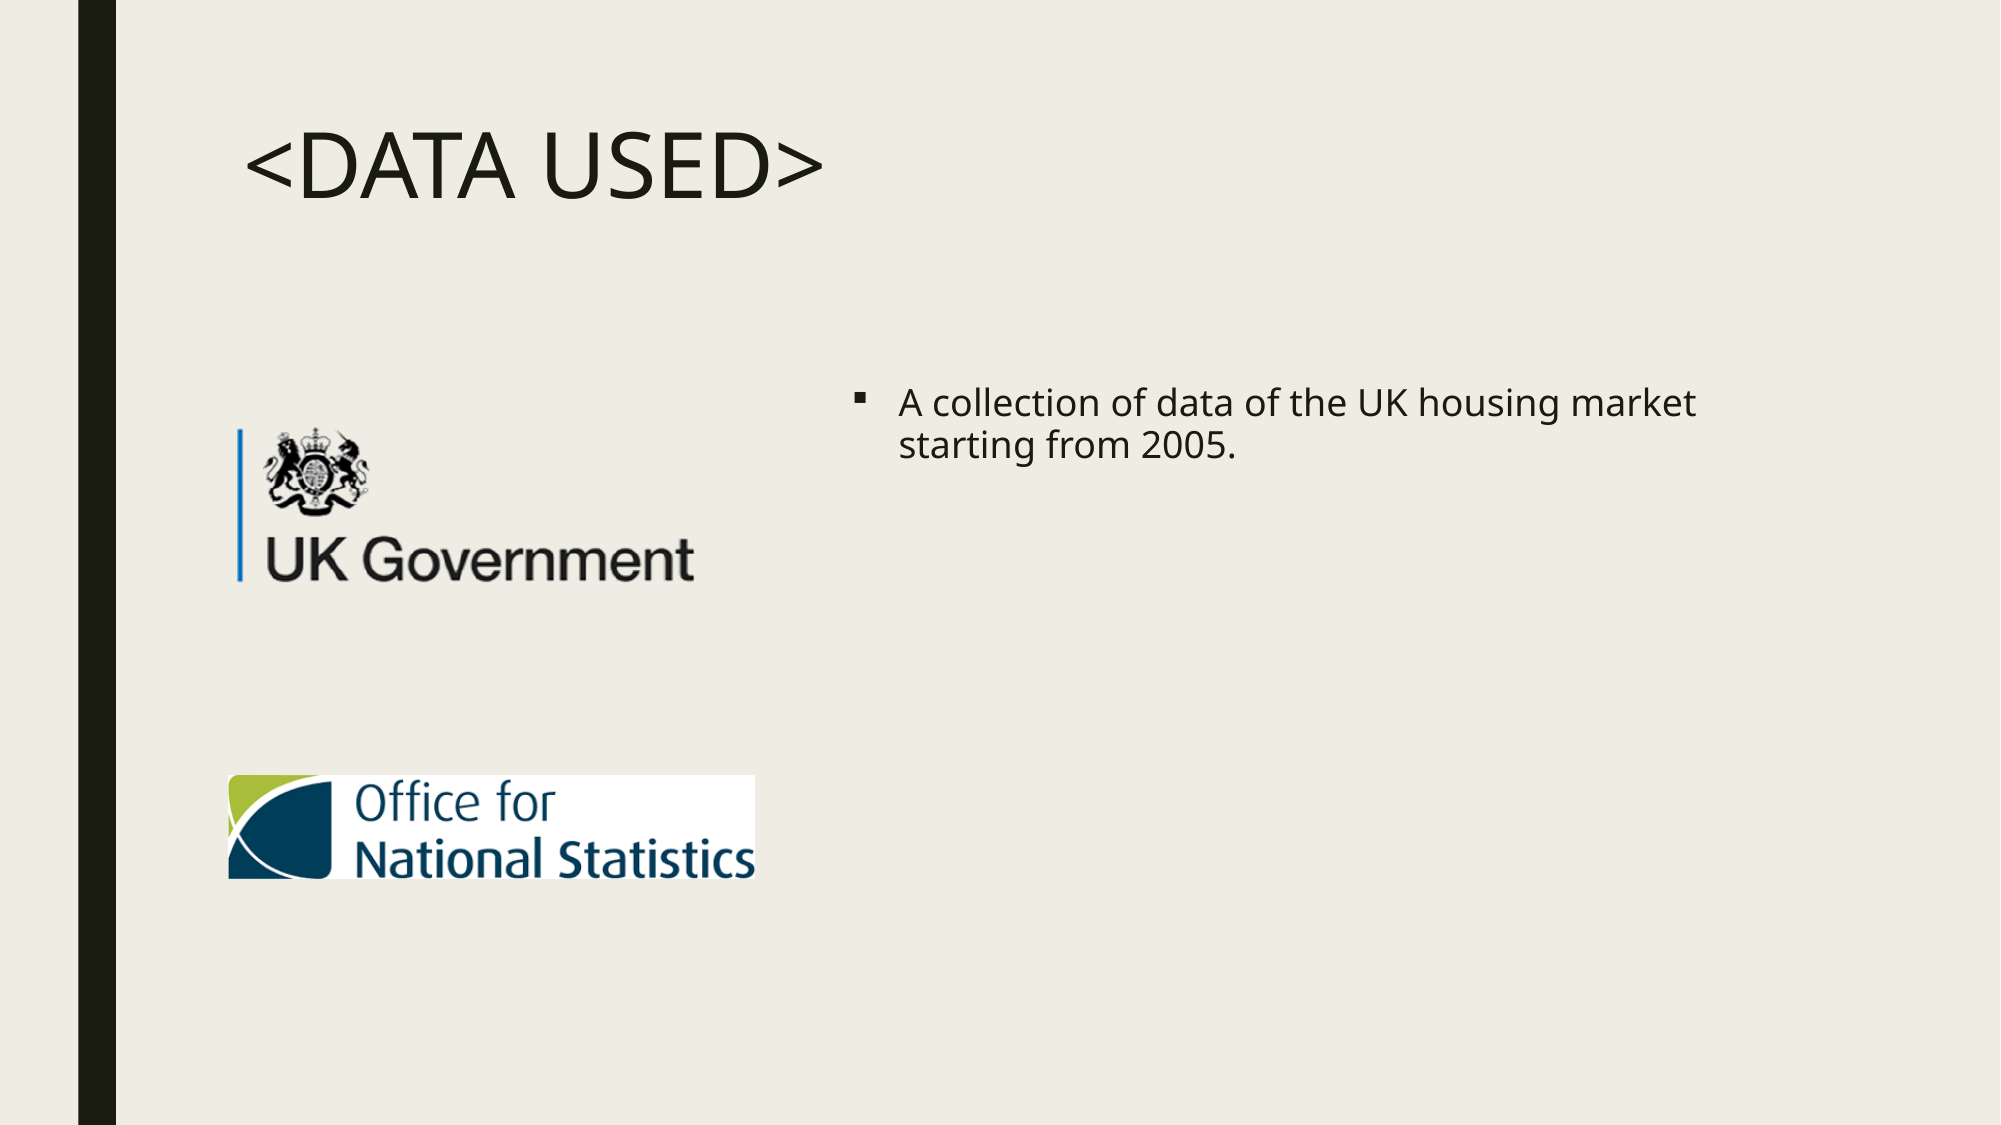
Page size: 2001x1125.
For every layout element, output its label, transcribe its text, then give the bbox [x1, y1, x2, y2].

picture [228, 775, 755, 879]
picture [179, 374, 805, 619]
text_box A collection of data of the UK housing market starting from 2005. [836, 374, 1850, 493]
title <Data used> [228, 112, 1850, 357]
